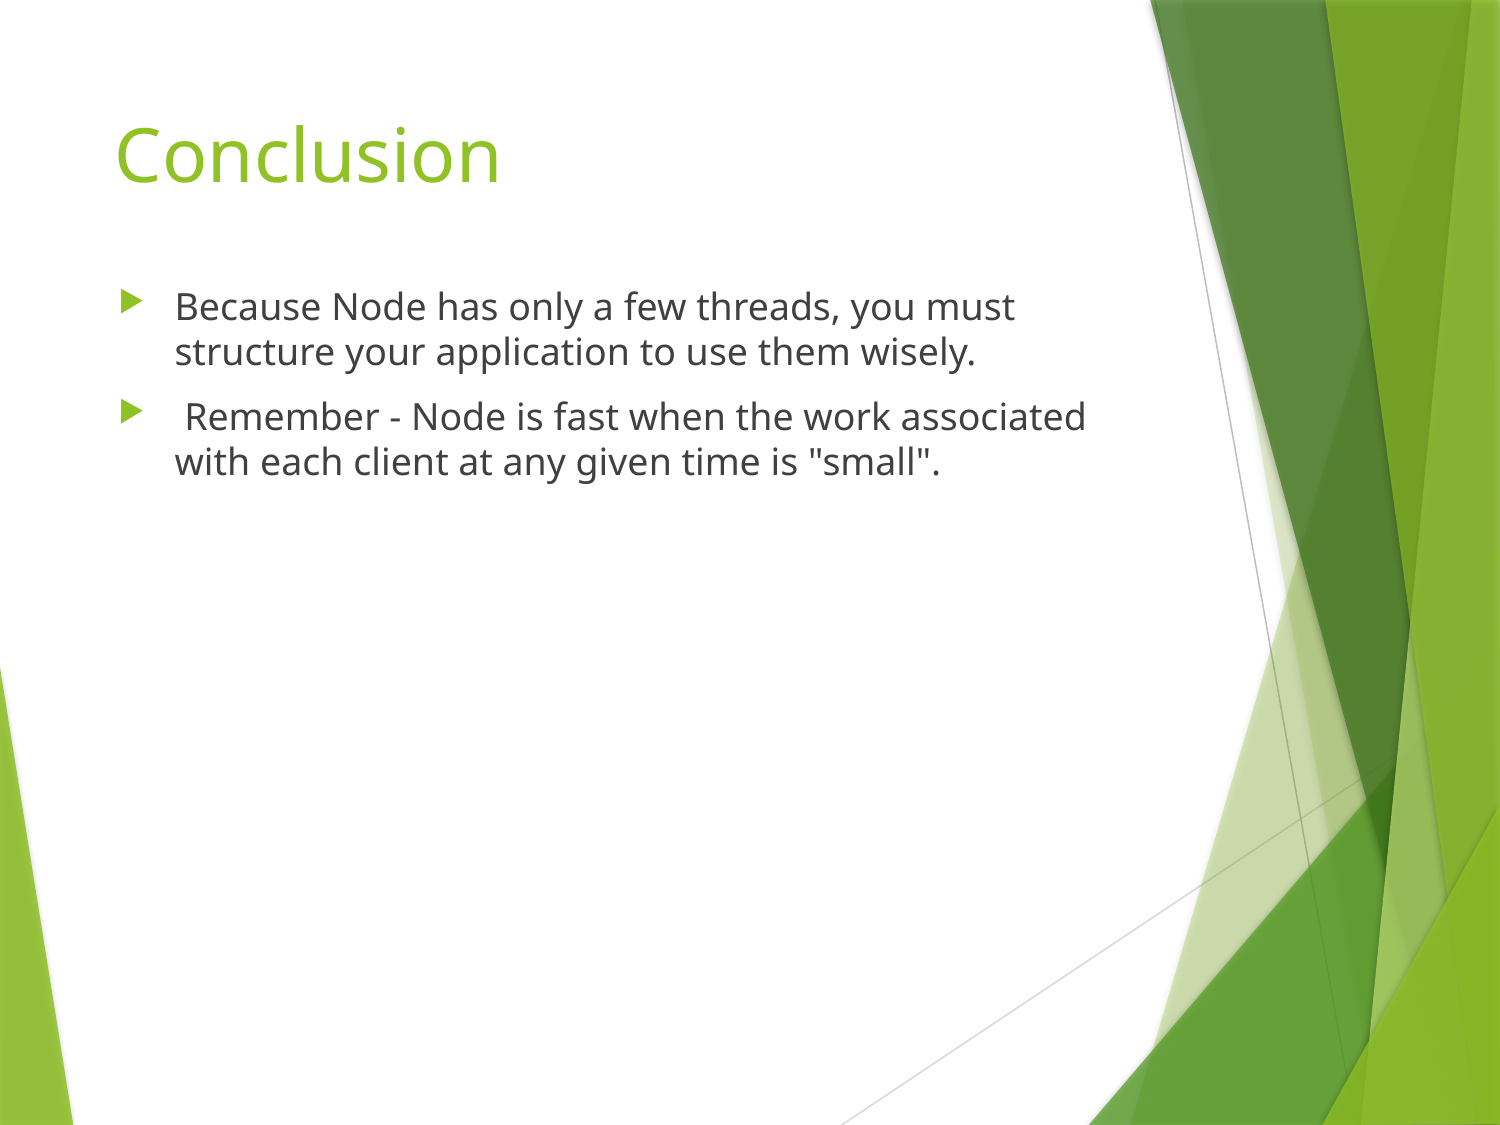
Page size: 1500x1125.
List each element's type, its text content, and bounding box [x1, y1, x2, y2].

list Because Node has only a few threads, you must structure your application to use them wisely. Remember - Node is fast when the work associated with each client at any given time is "small". [103, 275, 1145, 912]
title Conclusion [99, 99, 1142, 317]
